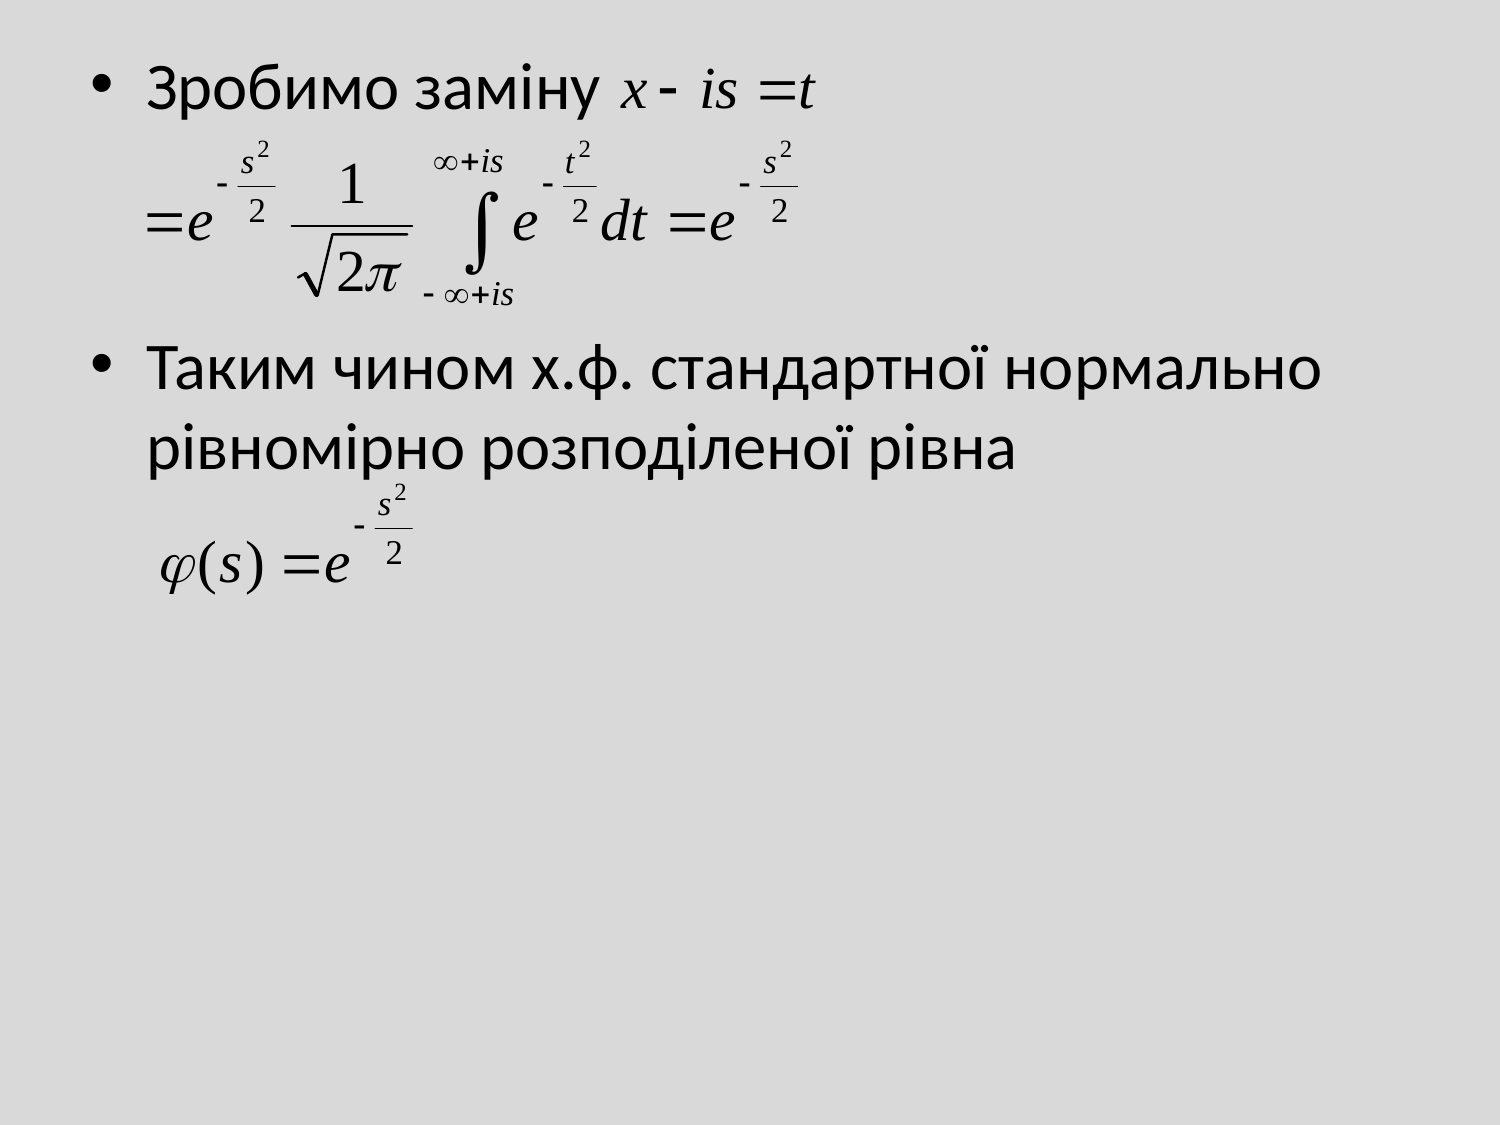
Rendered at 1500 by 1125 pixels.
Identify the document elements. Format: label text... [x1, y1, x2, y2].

list Зробимо заміну Таким чином х.ф. стандартної нормально рівномірно розподіленої рівна [75, 35, 1425, 982]
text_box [609, 58, 829, 124]
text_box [152, 468, 426, 609]
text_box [132, 126, 808, 321]
